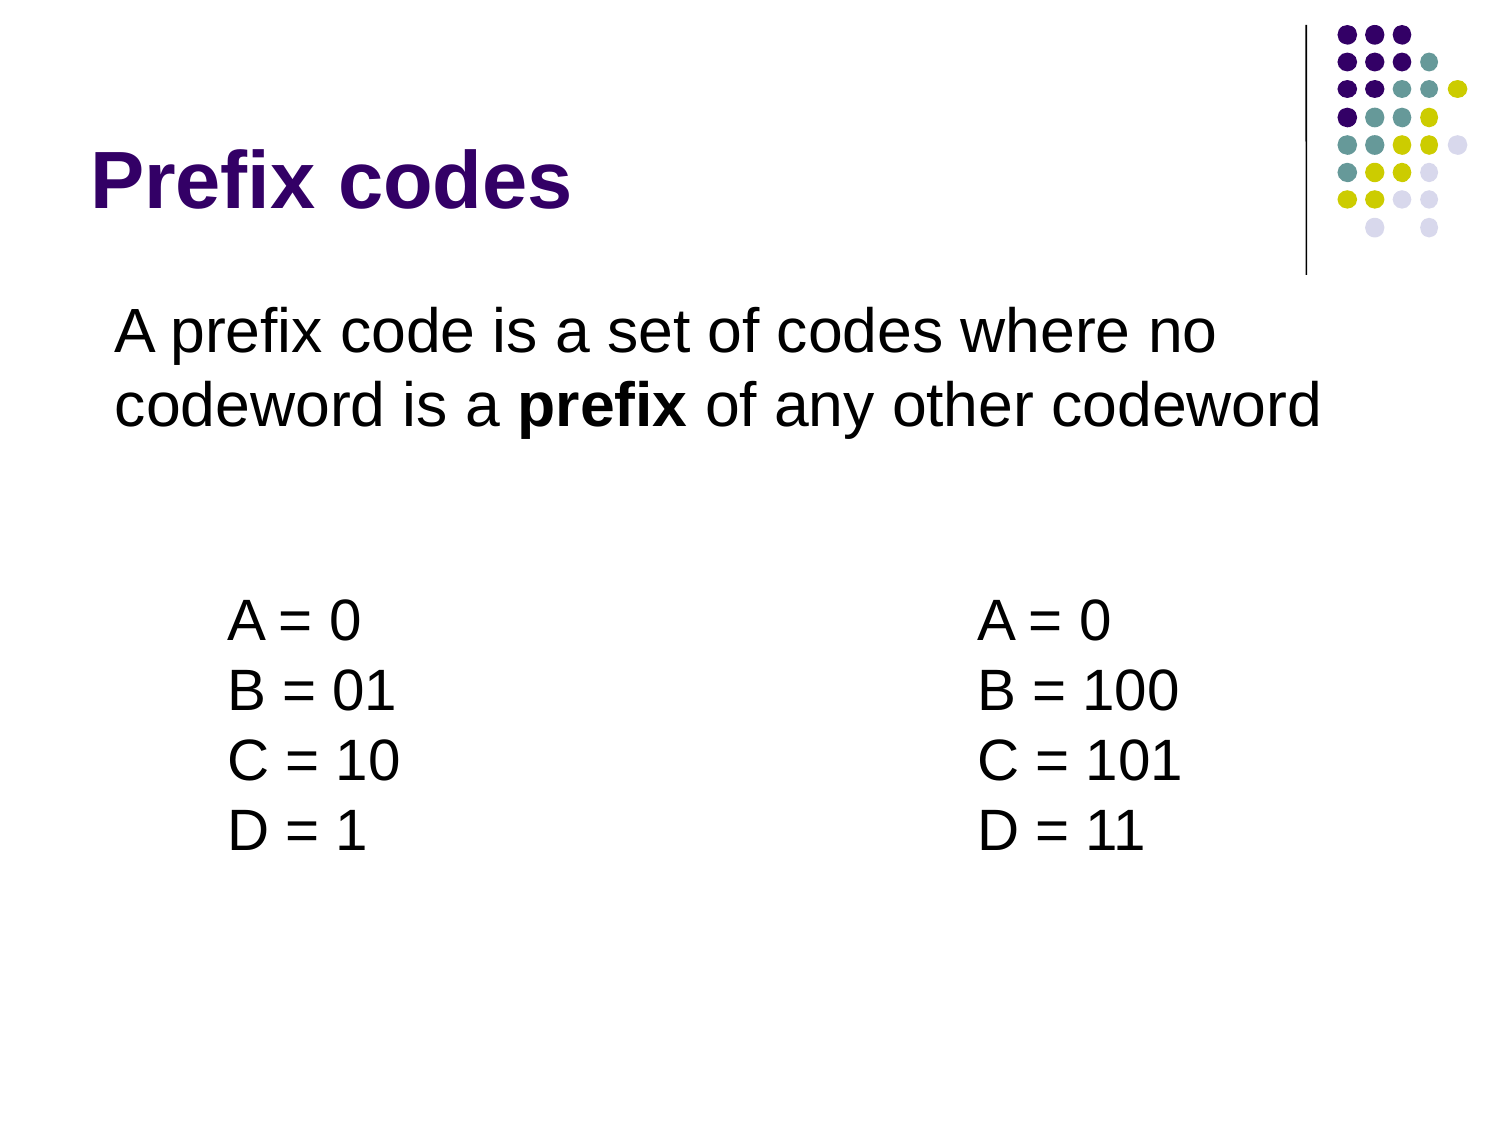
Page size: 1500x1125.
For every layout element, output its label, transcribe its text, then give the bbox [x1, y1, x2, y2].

text_box A = 0 B = 01 C = 10 D = 1 [212, 574, 525, 870]
title Prefix codes [75, 20, 1313, 233]
text_box A = 0 B = 100 C = 101 D = 11 [962, 574, 1275, 870]
list A prefix code is a set of codes where no codeword is a prefix of any other codeword [99, 282, 1425, 463]
